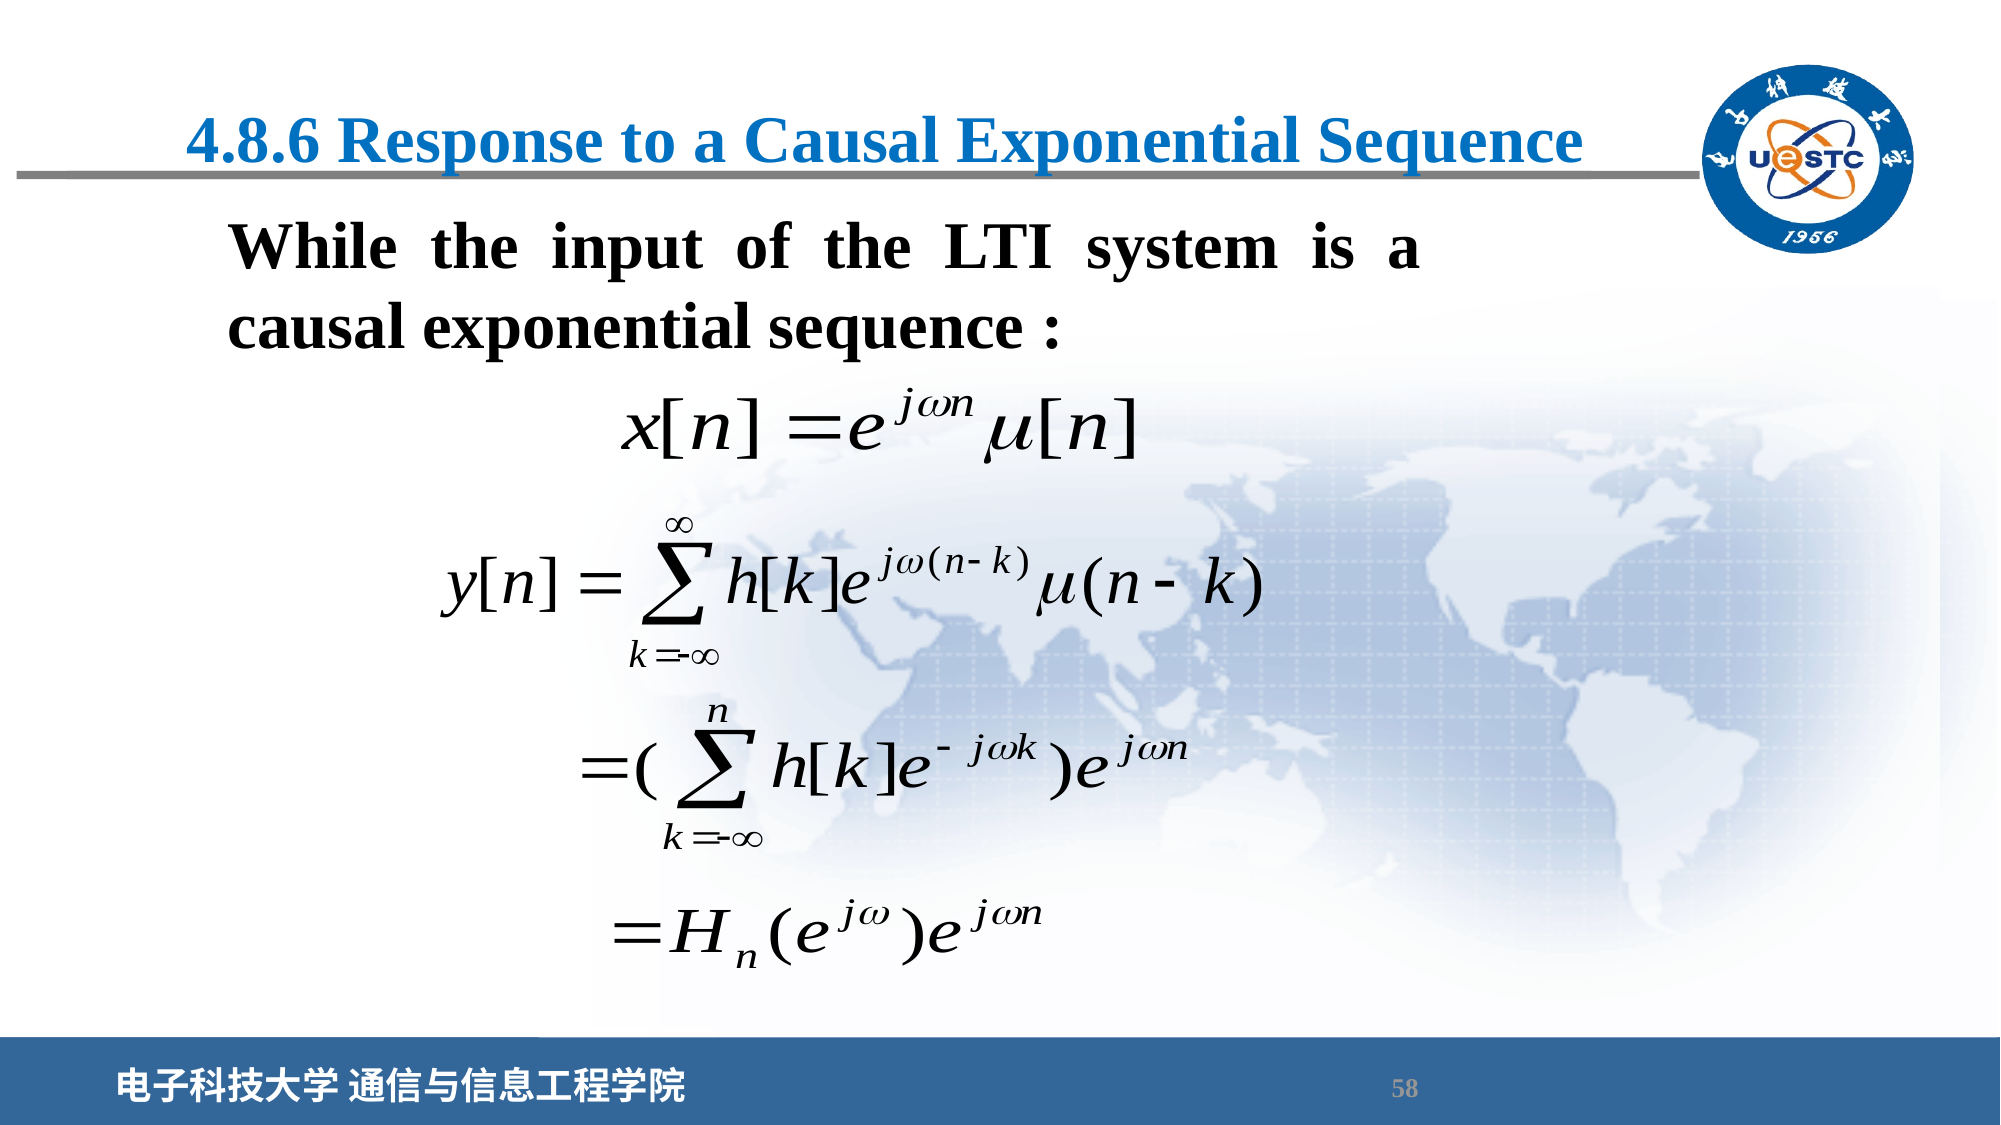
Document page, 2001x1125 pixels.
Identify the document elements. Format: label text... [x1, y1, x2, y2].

title 4.8.6 Response to a Causal Exponential Sequence [171, 38, 1829, 234]
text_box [593, 883, 1057, 986]
text_box While the input of the LTI system is a causal exponential sequence : [213, 195, 1438, 370]
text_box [604, 369, 1154, 480]
picture [1679, 56, 1968, 263]
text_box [562, 680, 1205, 863]
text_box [429, 491, 1275, 682]
picture [483, 287, 1997, 1037]
